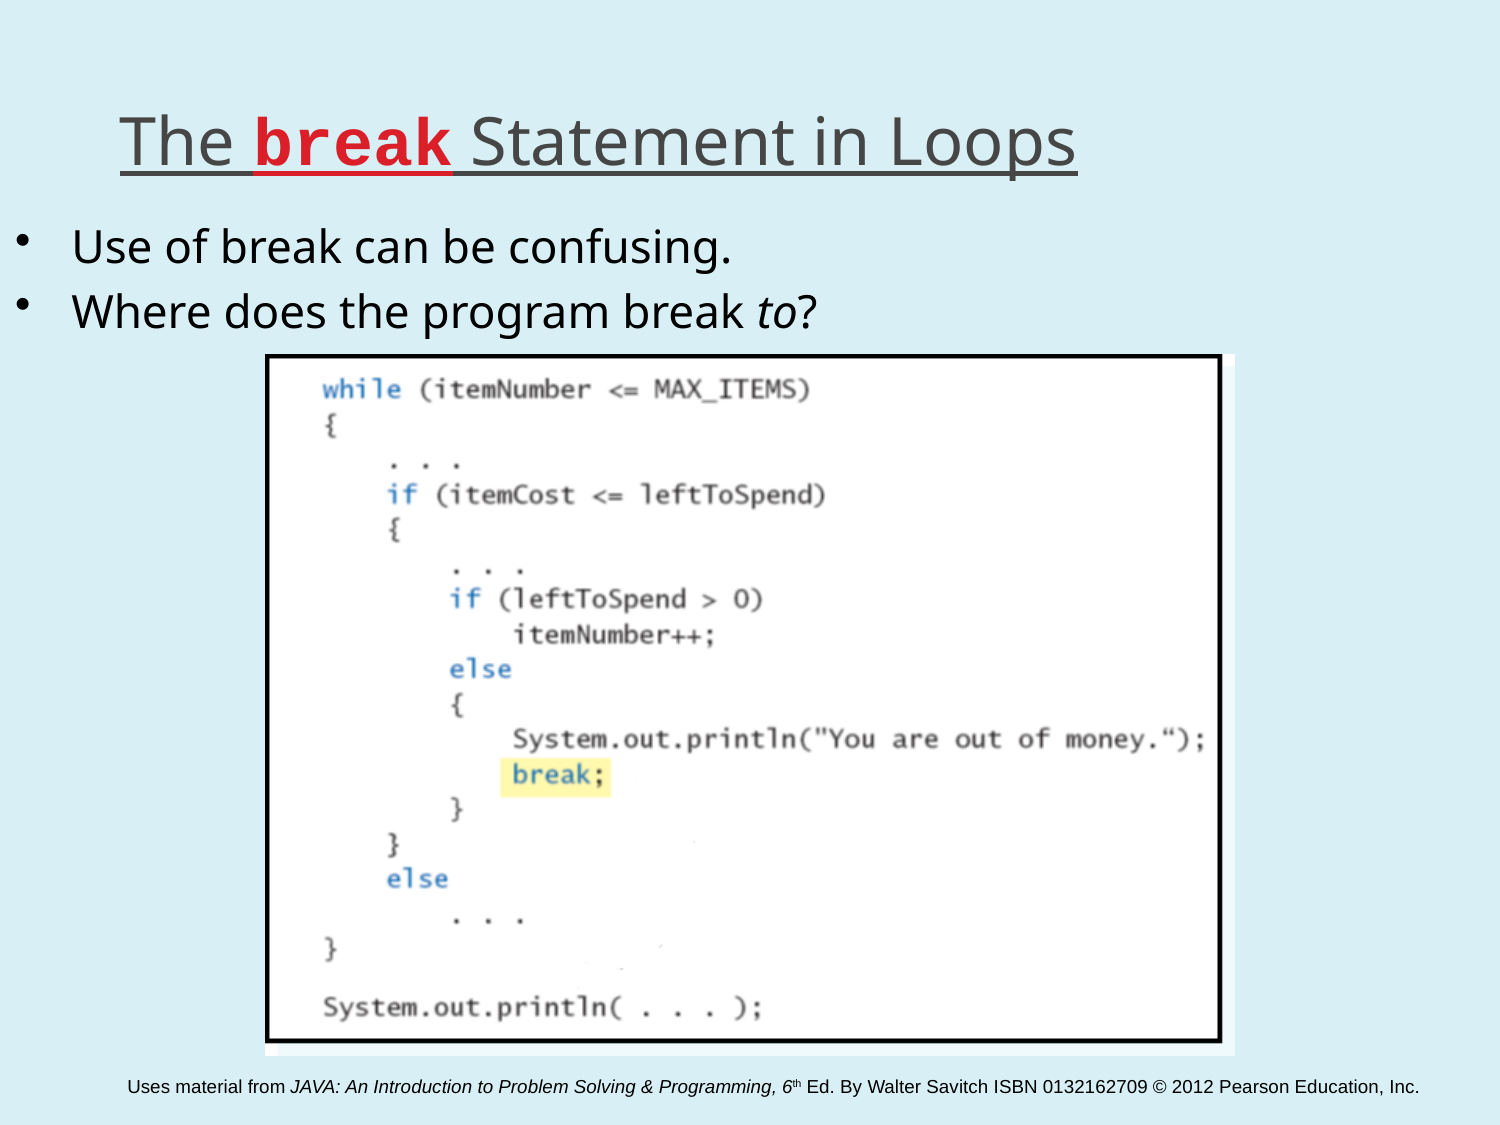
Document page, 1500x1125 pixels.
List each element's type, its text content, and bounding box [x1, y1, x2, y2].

text_box The break Statement in Loops [105, 91, 1500, 187]
list Use of break can be confusing. Where does the program break to? [0, 210, 1436, 864]
picture [265, 354, 1235, 1057]
